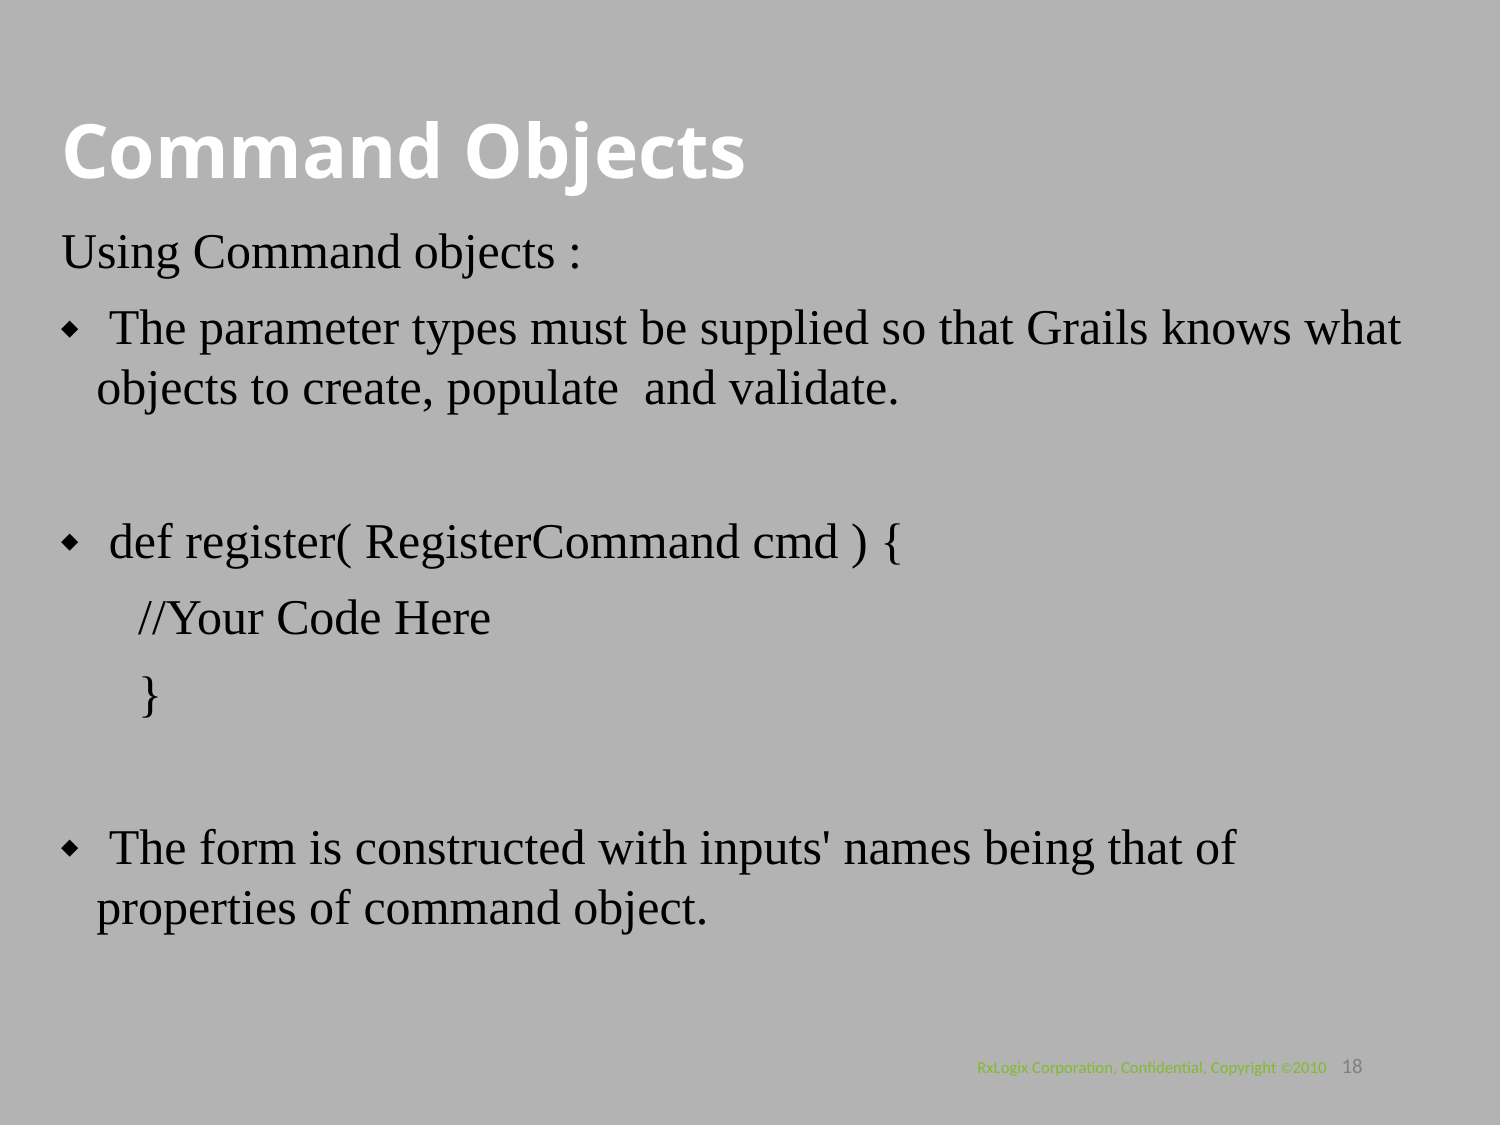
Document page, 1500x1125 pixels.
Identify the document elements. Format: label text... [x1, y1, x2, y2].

text_box Using Command objects : The parameter types must be supplied so that Grails knows what objects to create, populate and validate. def register( RegisterCommand cmd ) { //Your Code Here } The form is constructed with inputs' names being that of properties of command object. [46, 210, 1451, 1011]
text_box Command Objects [46, 88, 1451, 201]
